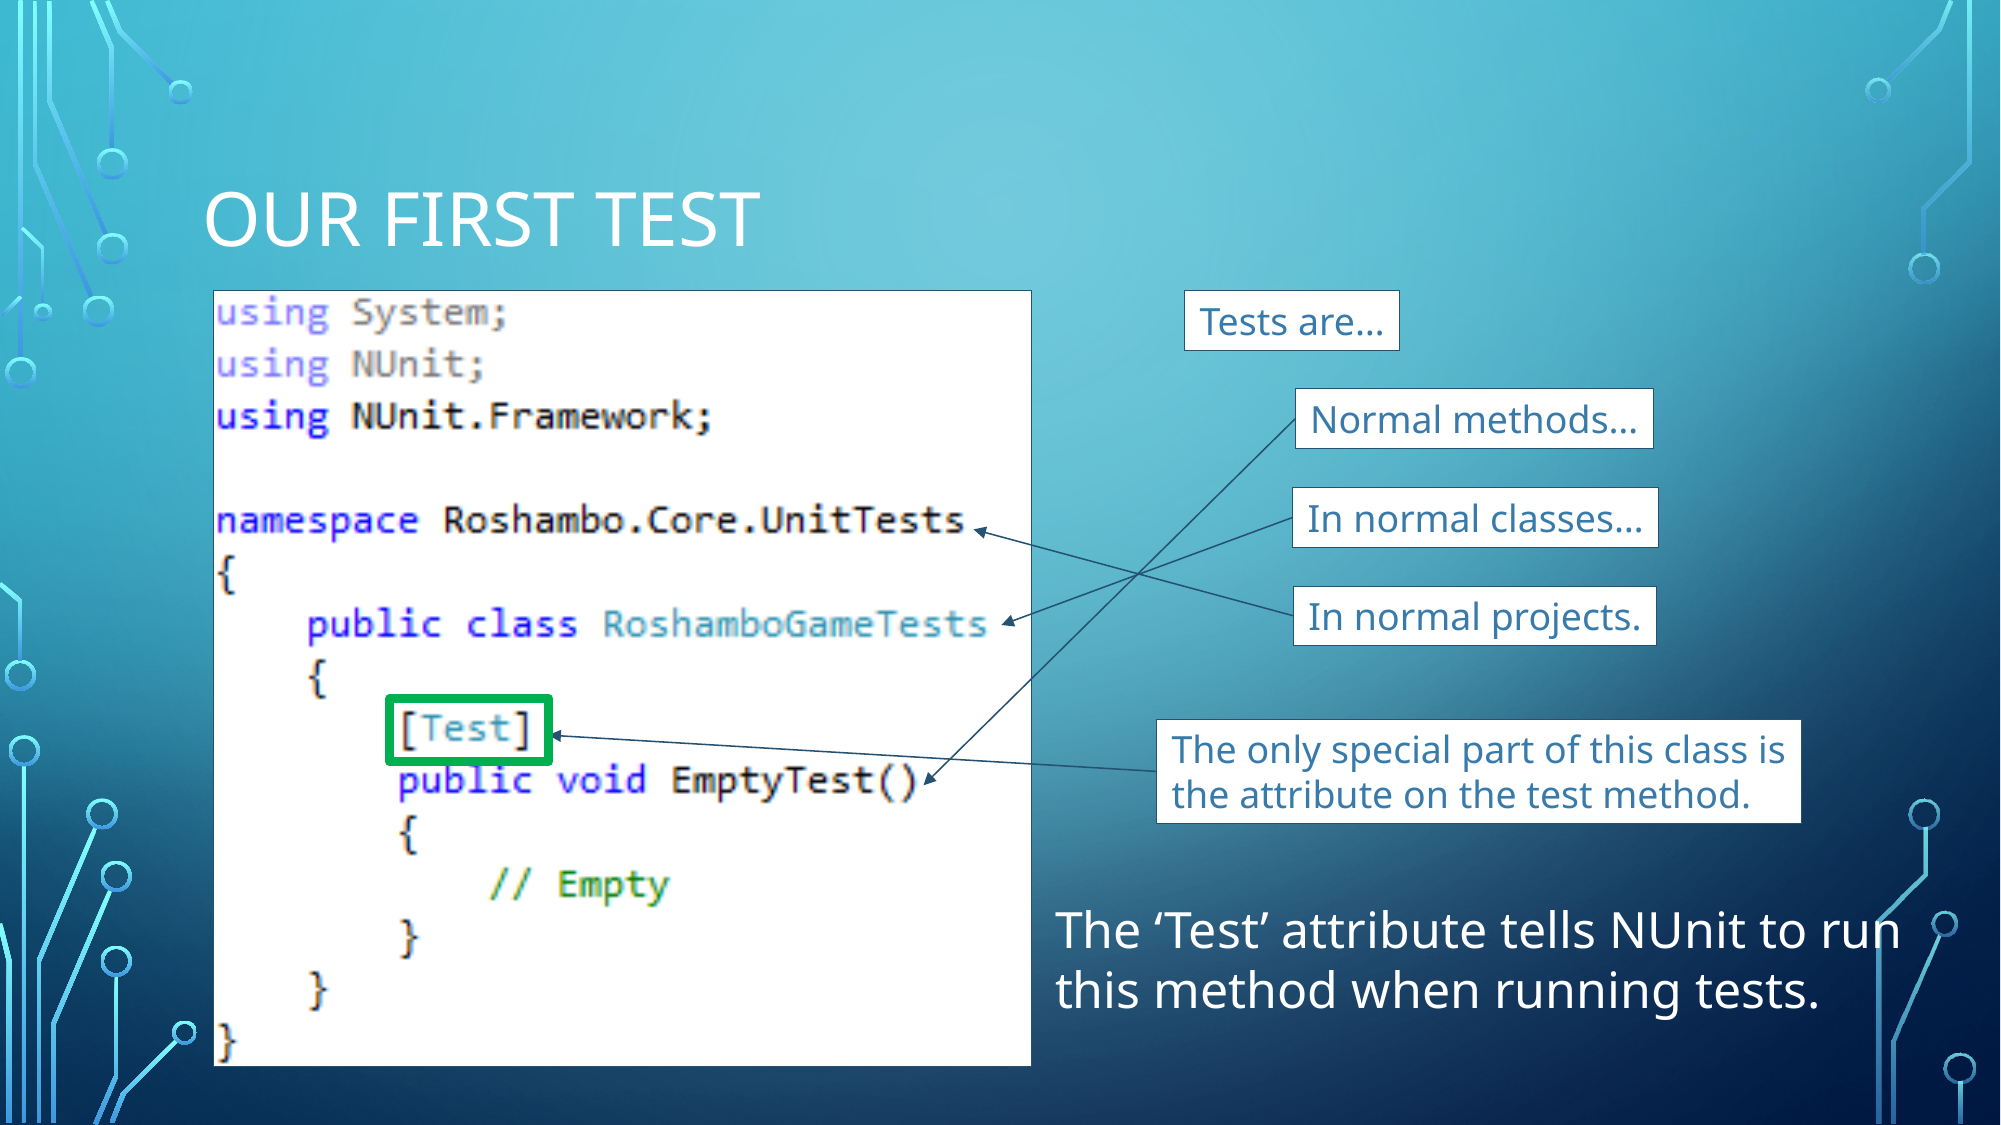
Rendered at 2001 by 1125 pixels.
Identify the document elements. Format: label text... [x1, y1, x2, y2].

picture [213, 290, 1032, 1067]
text_box In normal classes… [1316, 487, 1659, 548]
text_box Tests are… [1184, 290, 1400, 351]
text_box Normal methods… [1295, 388, 1654, 449]
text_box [1001, 517, 1316, 529]
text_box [923, 418, 1316, 786]
text_box The only special part of this class is the attribute on the test method. [1156, 719, 1802, 824]
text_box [973, 529, 1316, 617]
text_box In normal projects. [1316, 586, 1657, 646]
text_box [1001, 617, 1316, 626]
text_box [548, 734, 1197, 773]
text_box The ‘Test’ attribute tells NUnit to run this method when running tests. [1040, 890, 1919, 1026]
title Our First Test [187, 101, 1813, 344]
